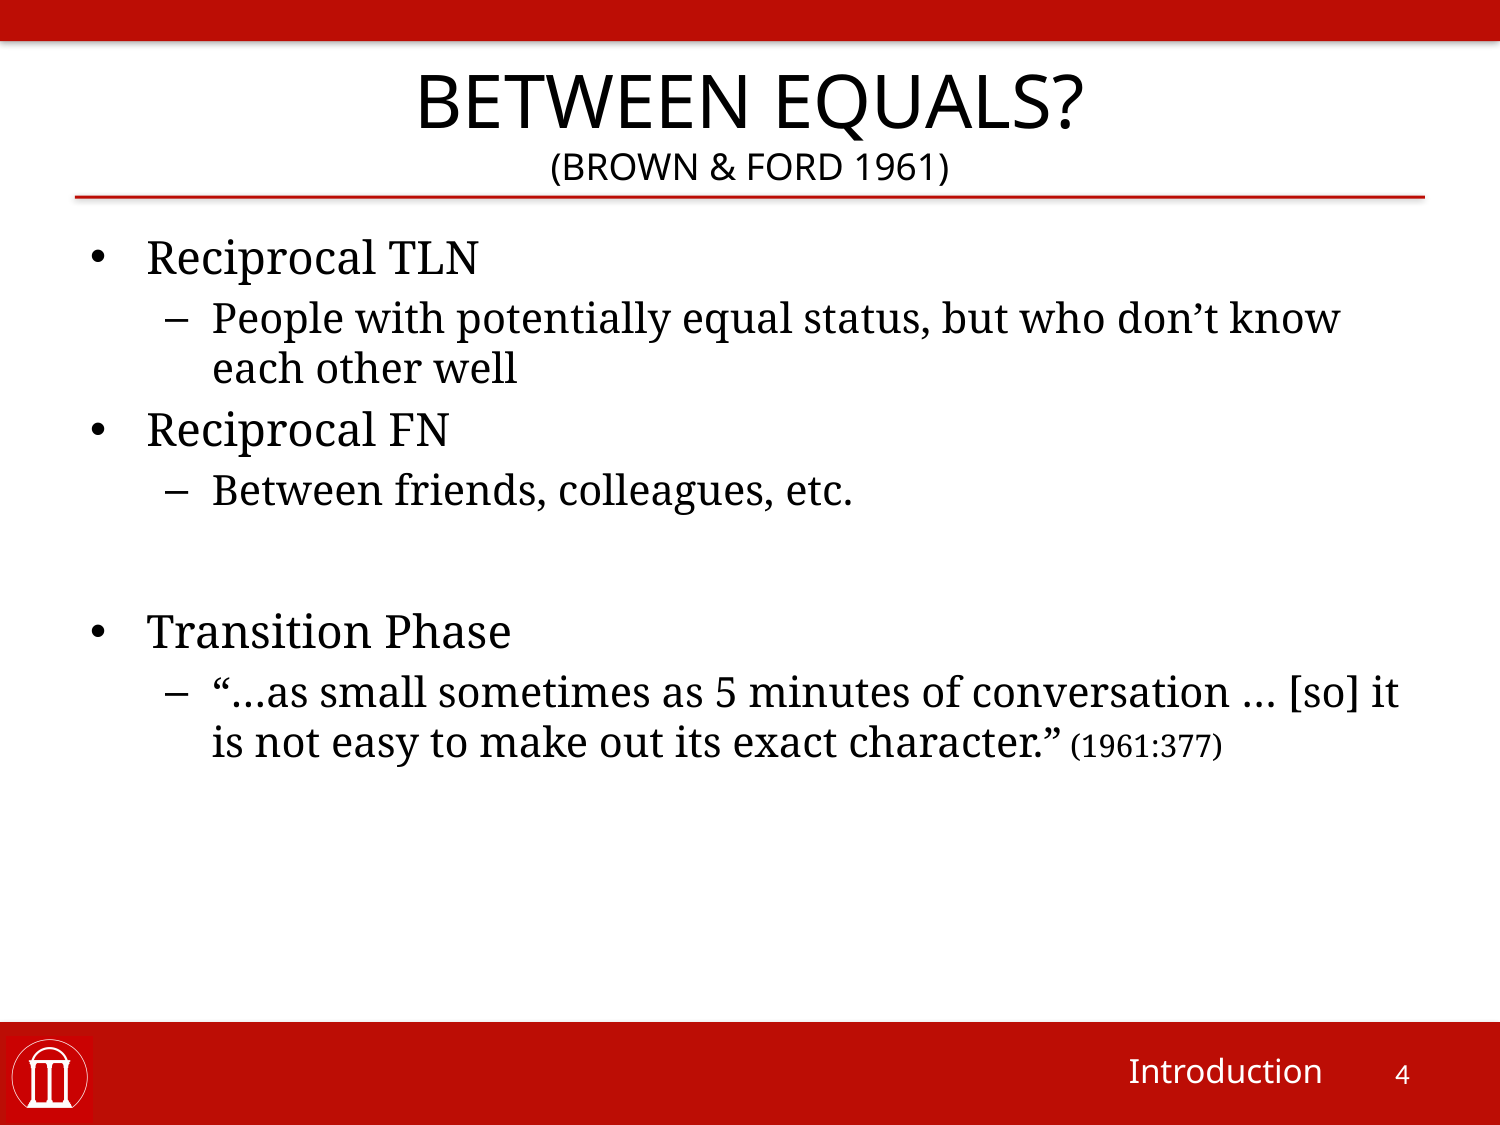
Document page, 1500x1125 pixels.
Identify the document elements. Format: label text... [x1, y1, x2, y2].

title Between Equals? (Brown & Ford 1961) [75, 47, 1425, 196]
list Reciprocal TLN People with potentially equal status, but who don’t know each other well Reciprocal FN Between friends, colleagues, etc. Transition Phase “…as small sometimes as 5 minutes of conversation … [so] it is not easy to make out its exact character.” (1961:377) [75, 220, 1425, 1005]
picture [6, 1036, 93, 1123]
footer Introduction [863, 1042, 1339, 1103]
slide_number 4 [1344, 1042, 1425, 1103]
